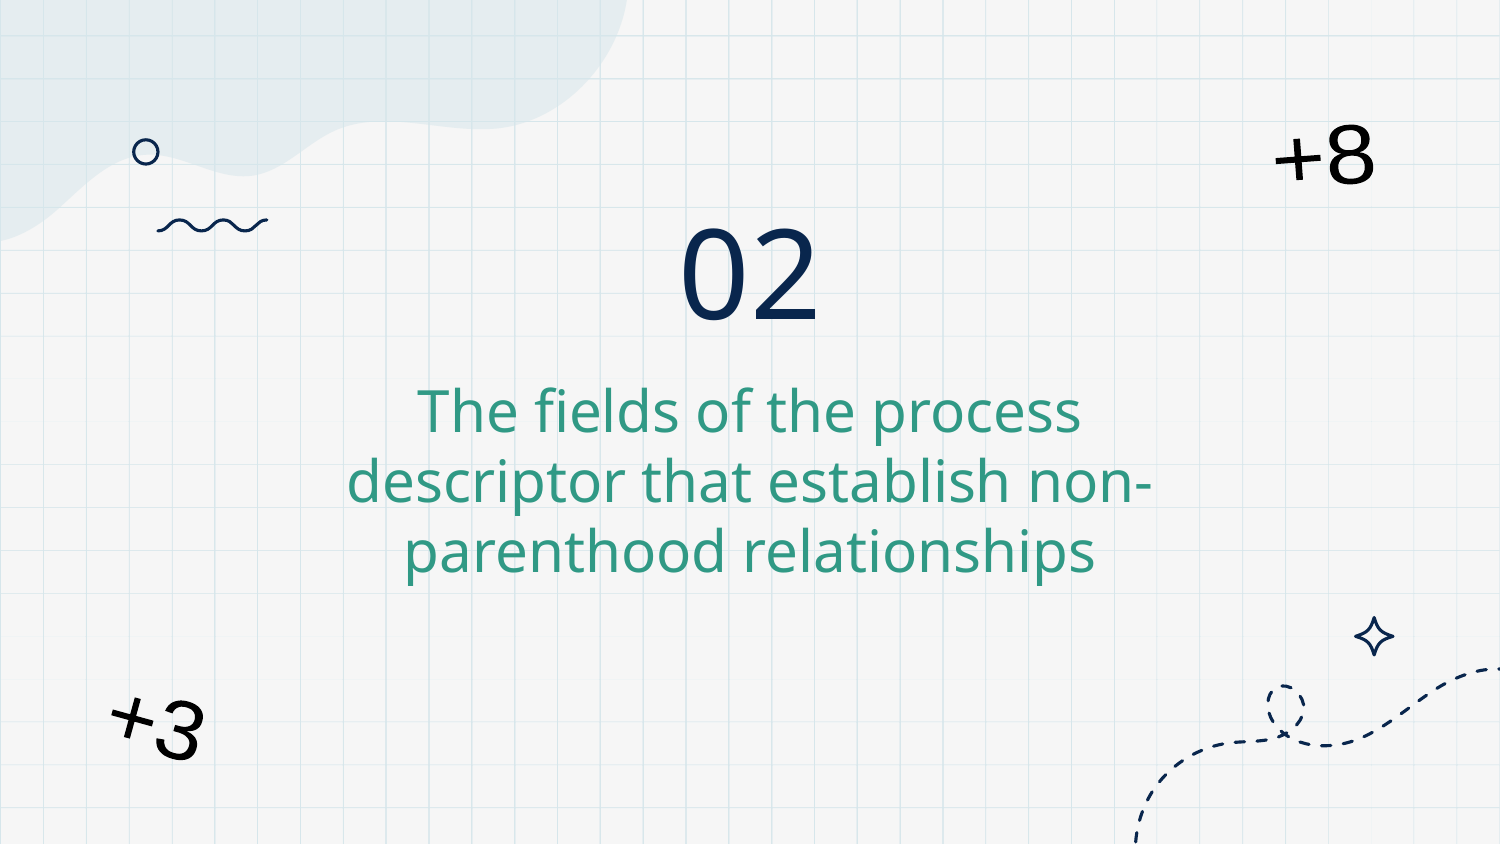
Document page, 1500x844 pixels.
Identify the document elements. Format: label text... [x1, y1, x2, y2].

title The fields of the process descriptor that establish non-parenthood relationships [258, 359, 1242, 607]
title 02 [614, 208, 886, 359]
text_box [133, 139, 268, 232]
picture [0, 0, 1500, 844]
